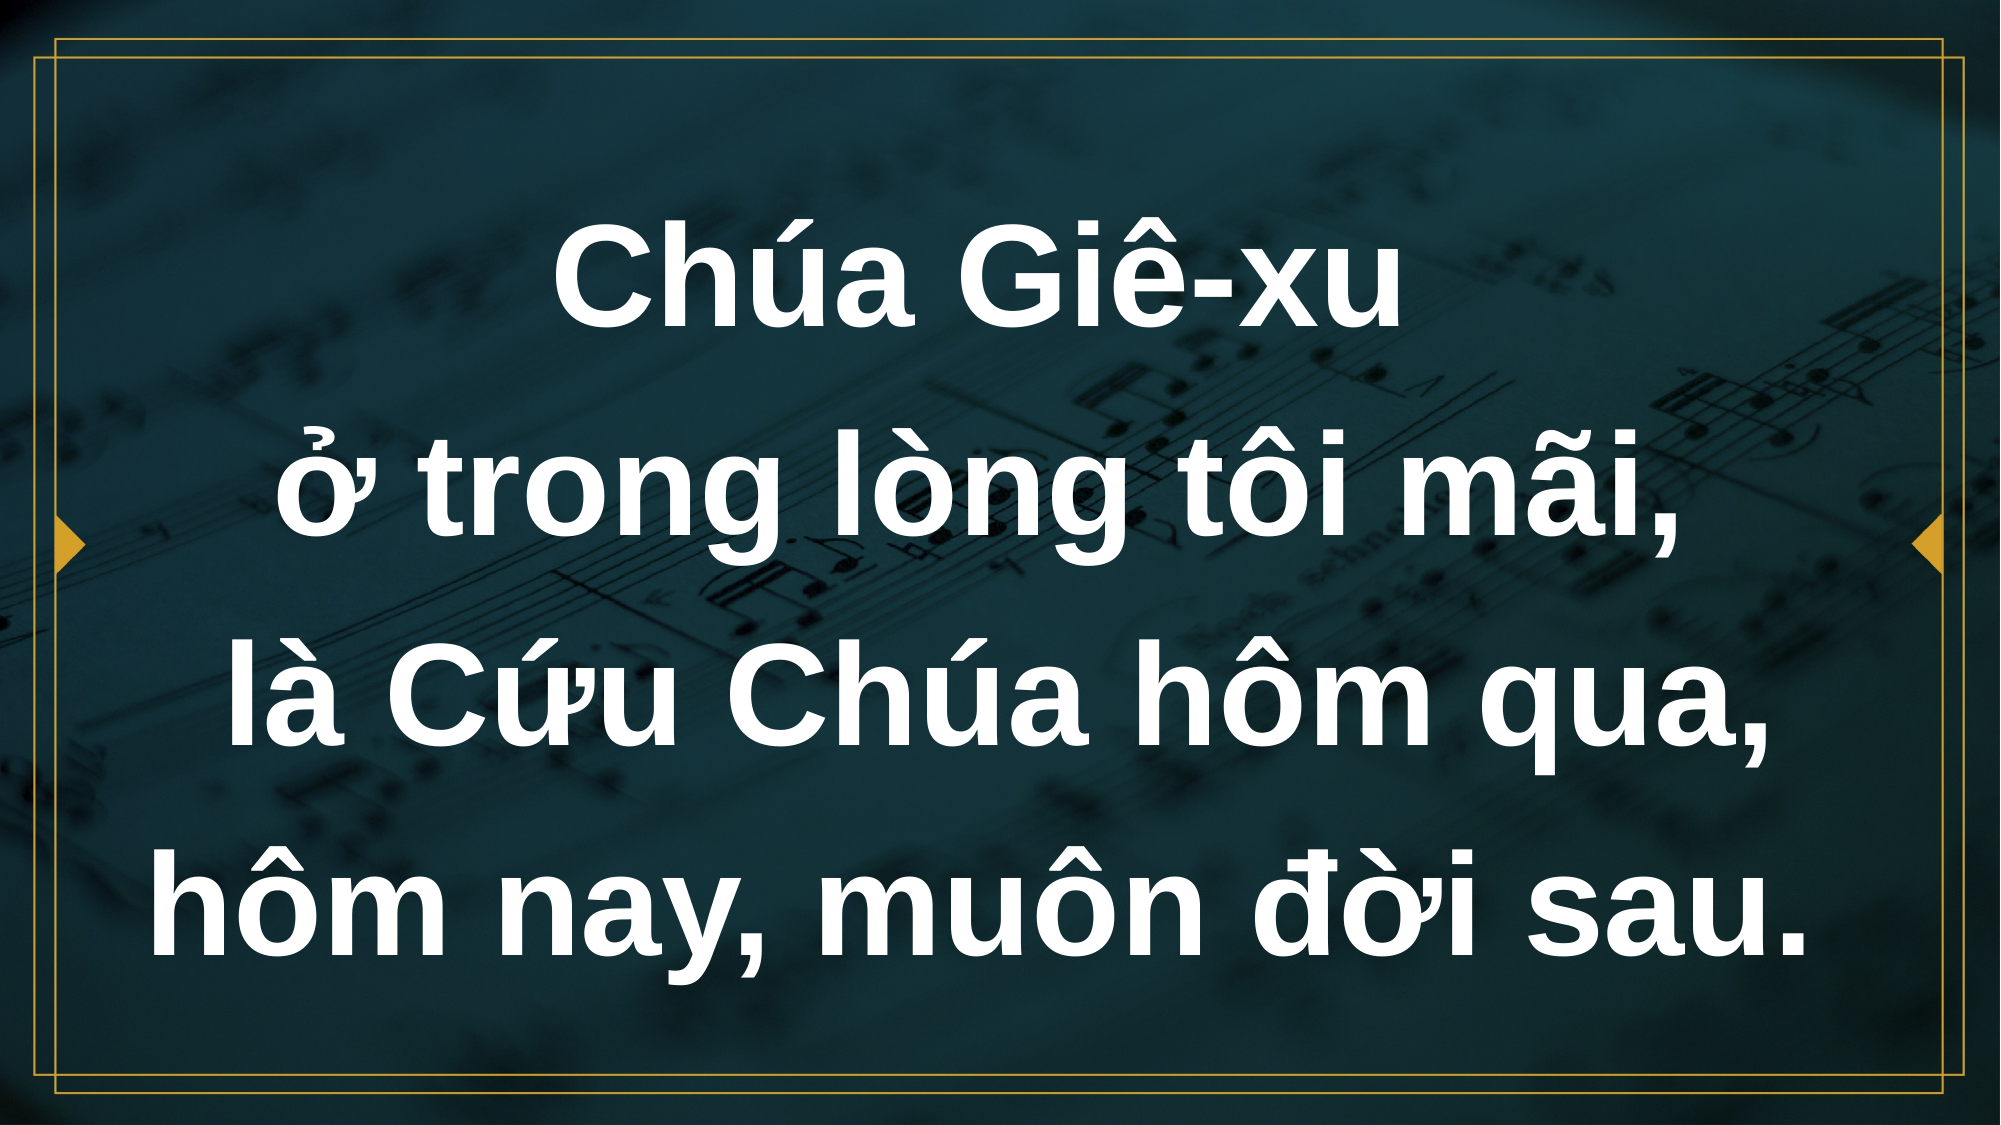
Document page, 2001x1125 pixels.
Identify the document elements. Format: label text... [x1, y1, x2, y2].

picture [0, 0, 2000, 1125]
title Chúa Giê-xu ở trong lòng tôi mãi, là Cứu Chúa hôm qua, hôm nay, muôn đời sau. [55, 53, 1945, 1077]
